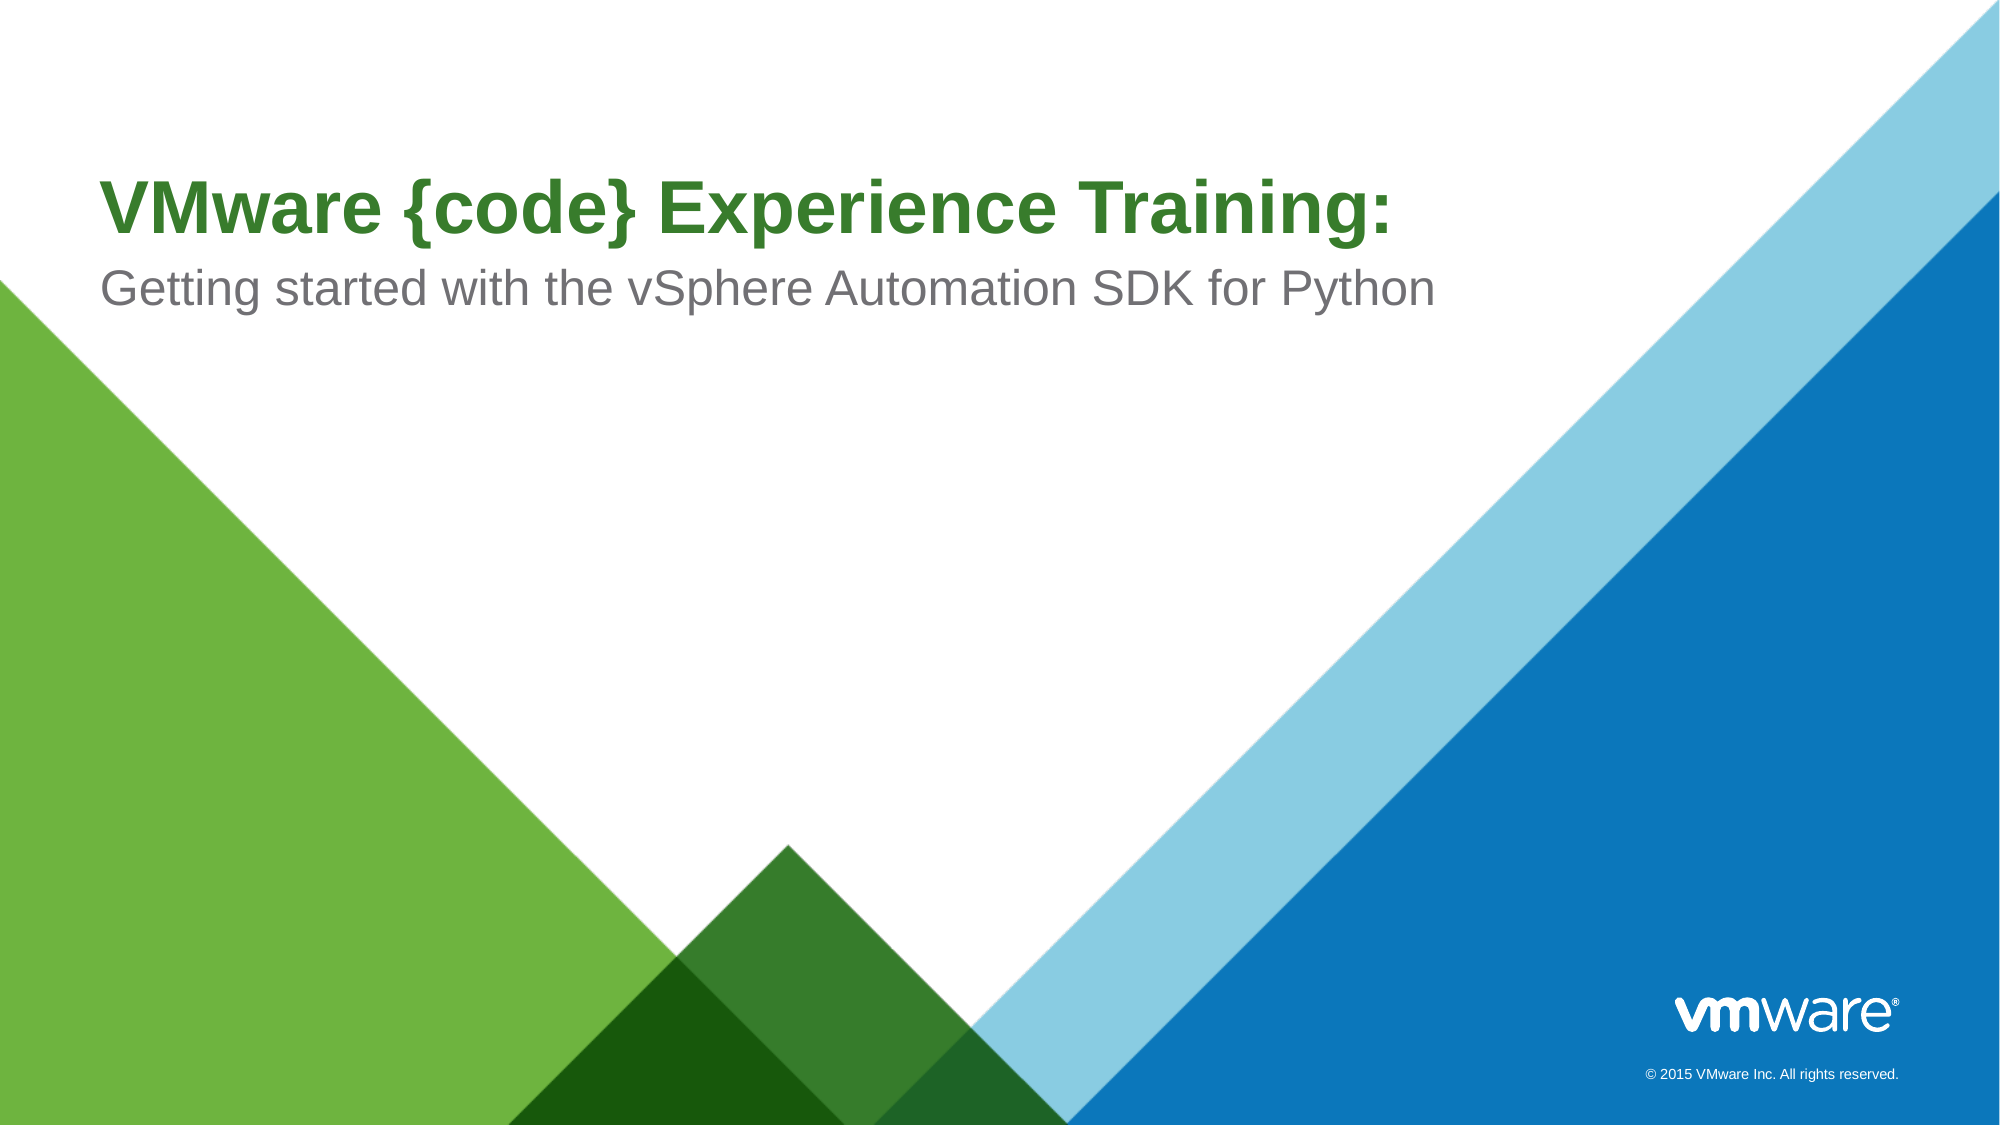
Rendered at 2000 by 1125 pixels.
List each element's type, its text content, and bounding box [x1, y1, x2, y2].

text_box [162, 287, 550, 338]
picture [0, 0, 2000, 1125]
title VMware {code} Experience Training: [99, 69, 1600, 250]
text_box [149, 895, 750, 934]
subtitle Getting started with the vSphere Automation SDK for Python [99, 262, 1600, 375]
text_box [619, 1037, 1244, 1088]
